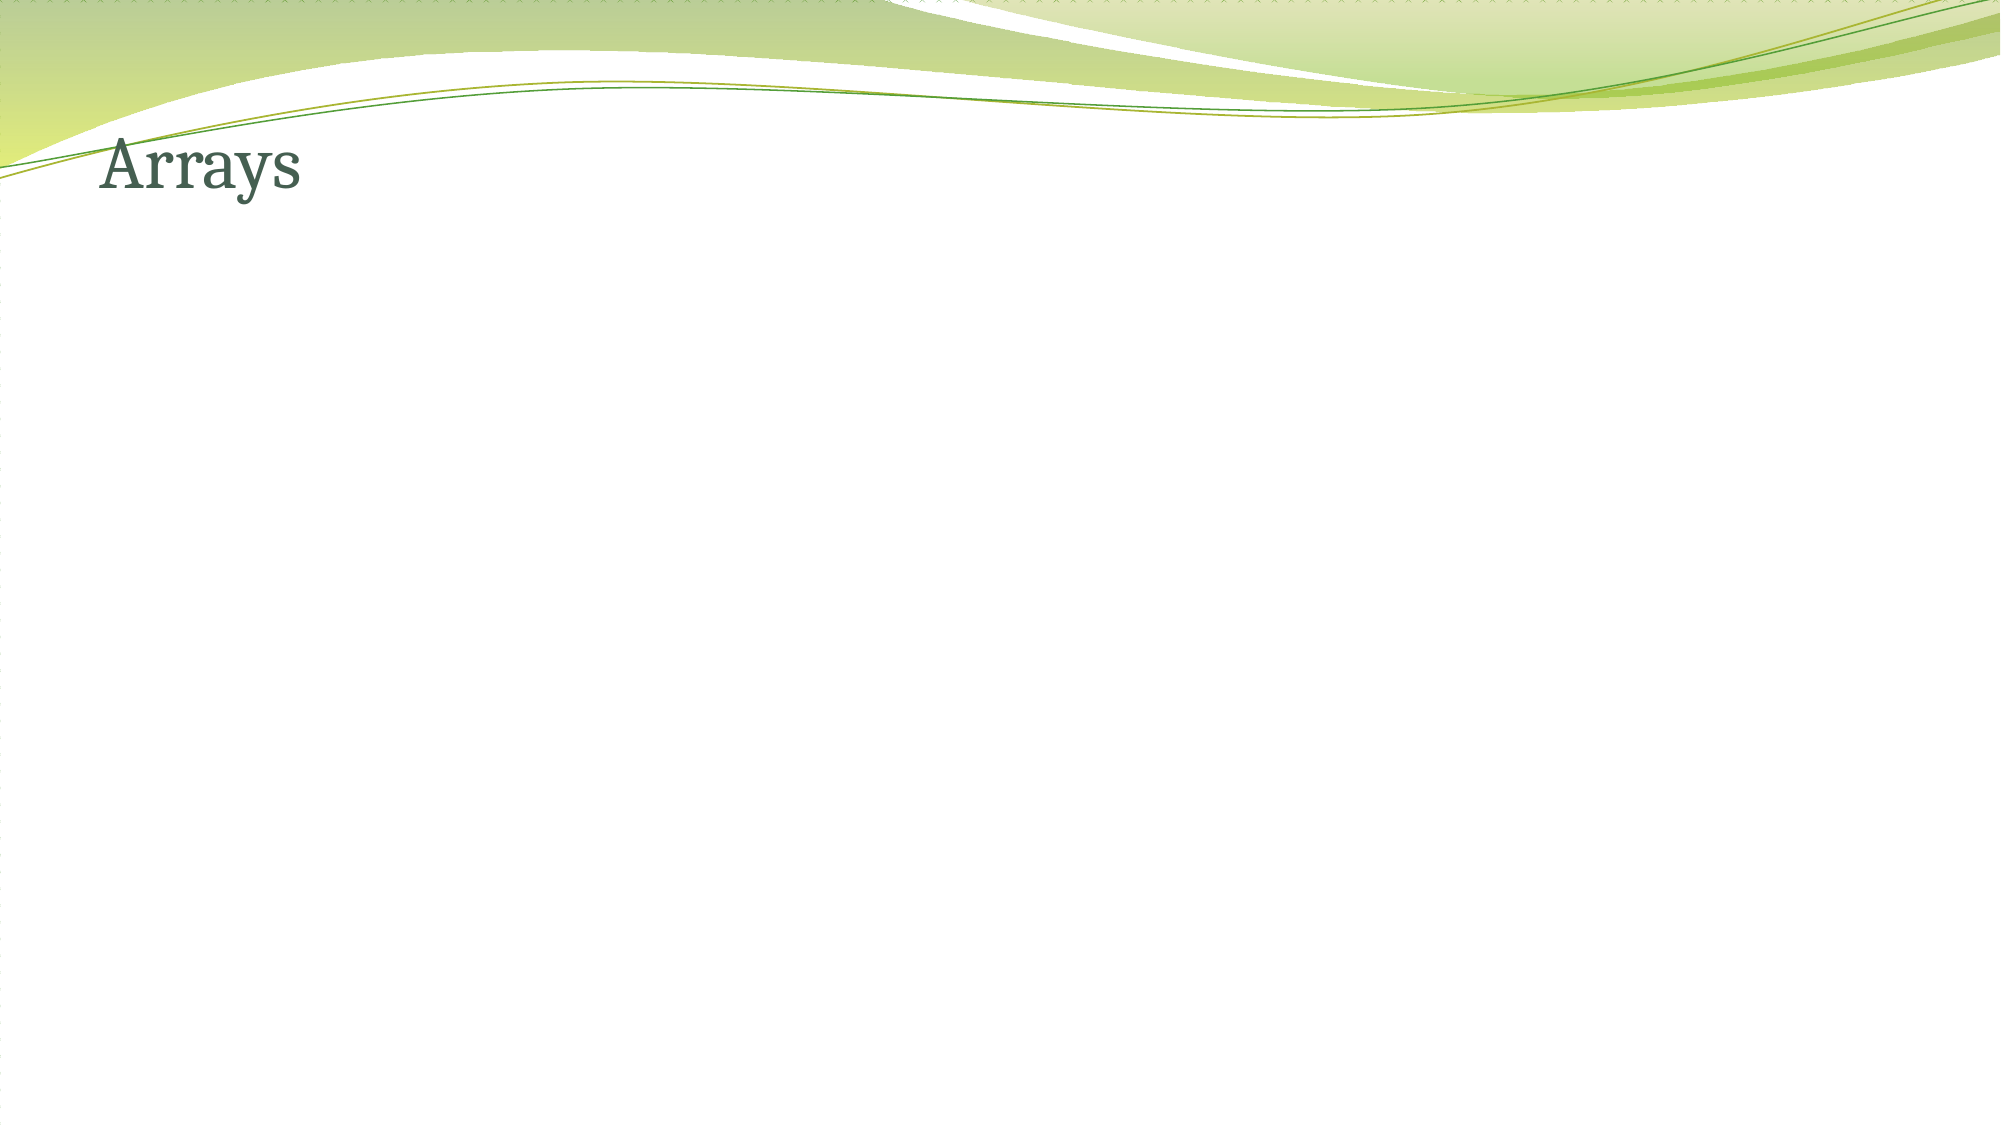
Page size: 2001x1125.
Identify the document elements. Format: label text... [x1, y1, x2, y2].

title Arrays [99, 115, 1900, 204]
